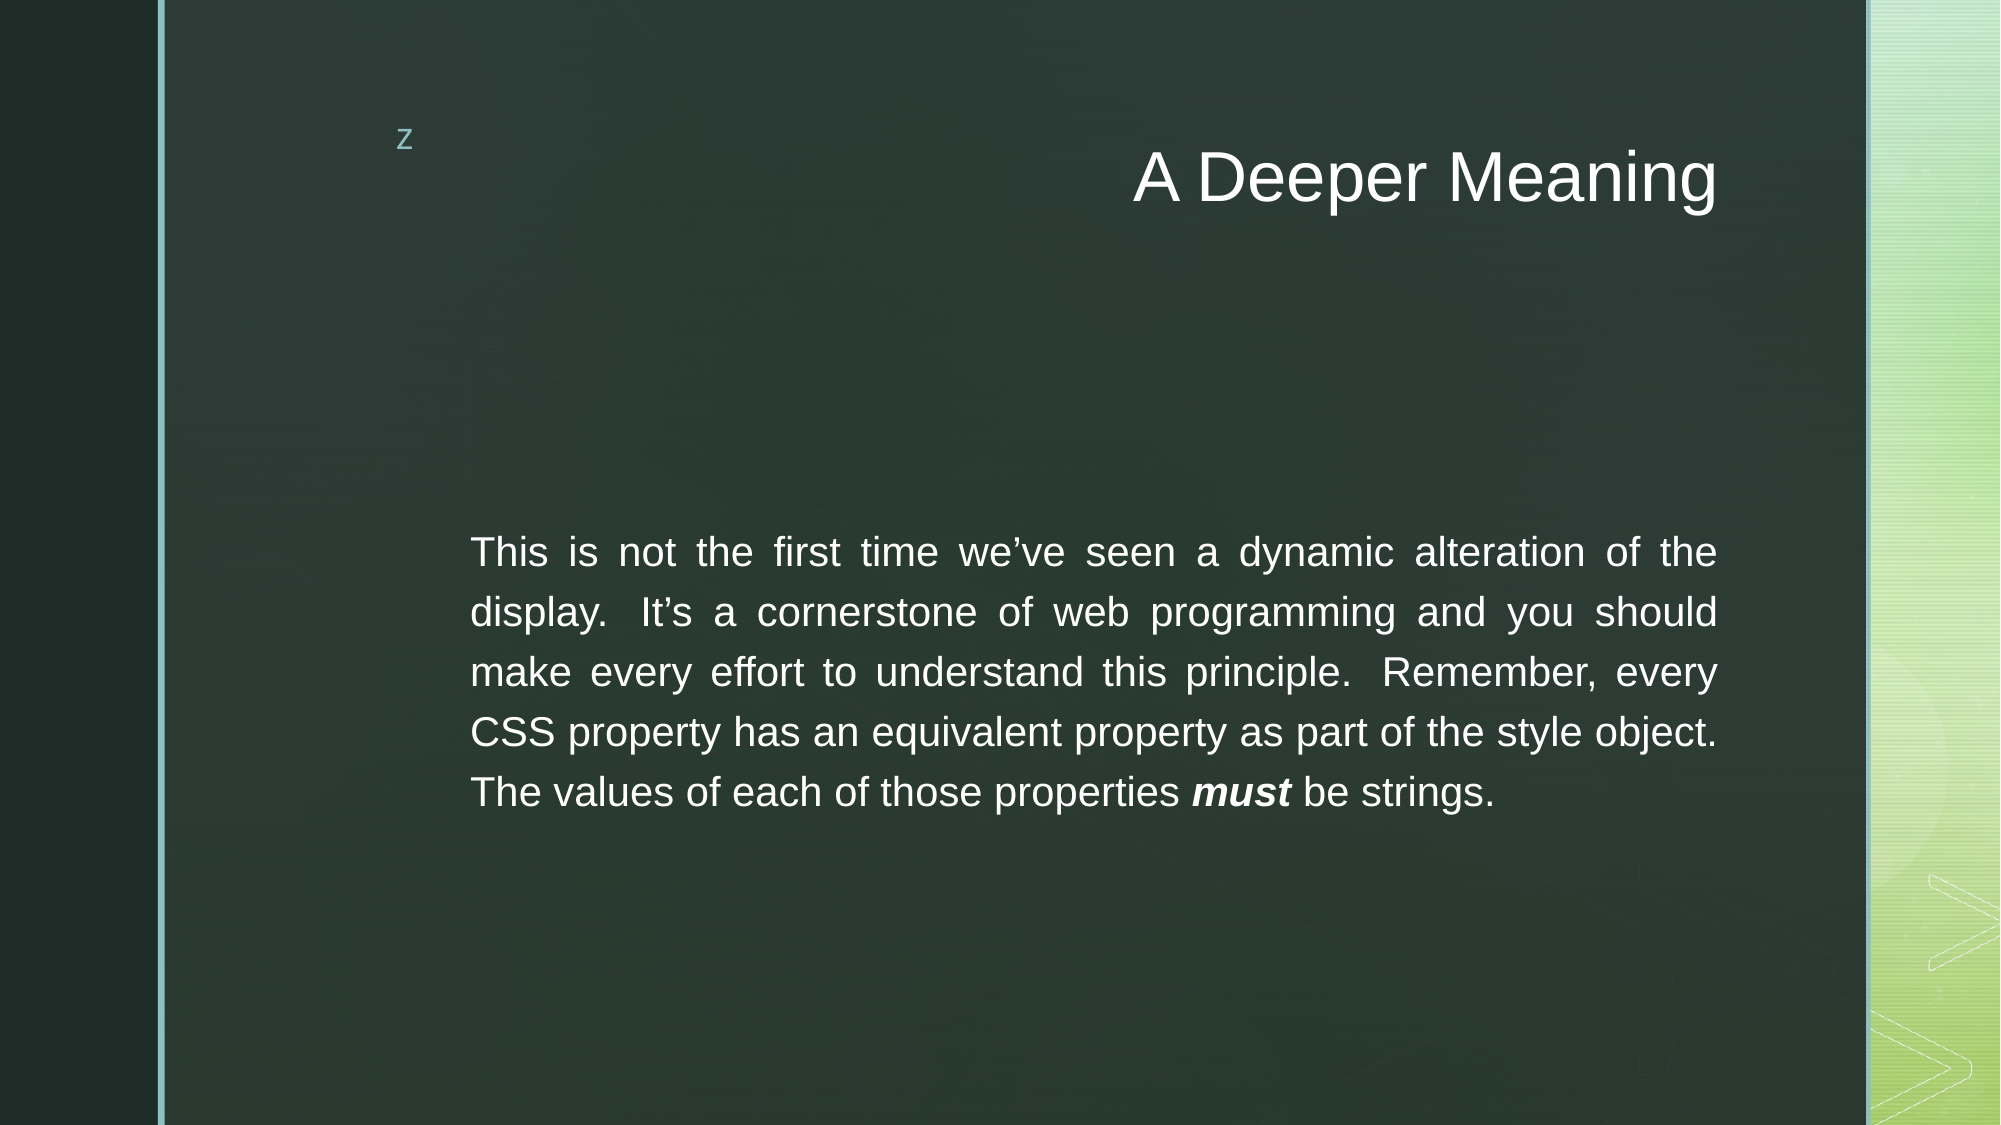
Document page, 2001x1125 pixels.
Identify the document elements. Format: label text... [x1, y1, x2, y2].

title A Deeper Meaning [428, 132, 1734, 310]
picture [1871, 0, 2001, 1125]
list This is not the first time we’ve seen a dynamic alteration of the display. It’s a cornerstone of web programming and you should make every effort to understand this principle. Remember, every CSS property has an equivalent property as part of the style object. The values of each of those properties must be strings. [454, 336, 1734, 993]
